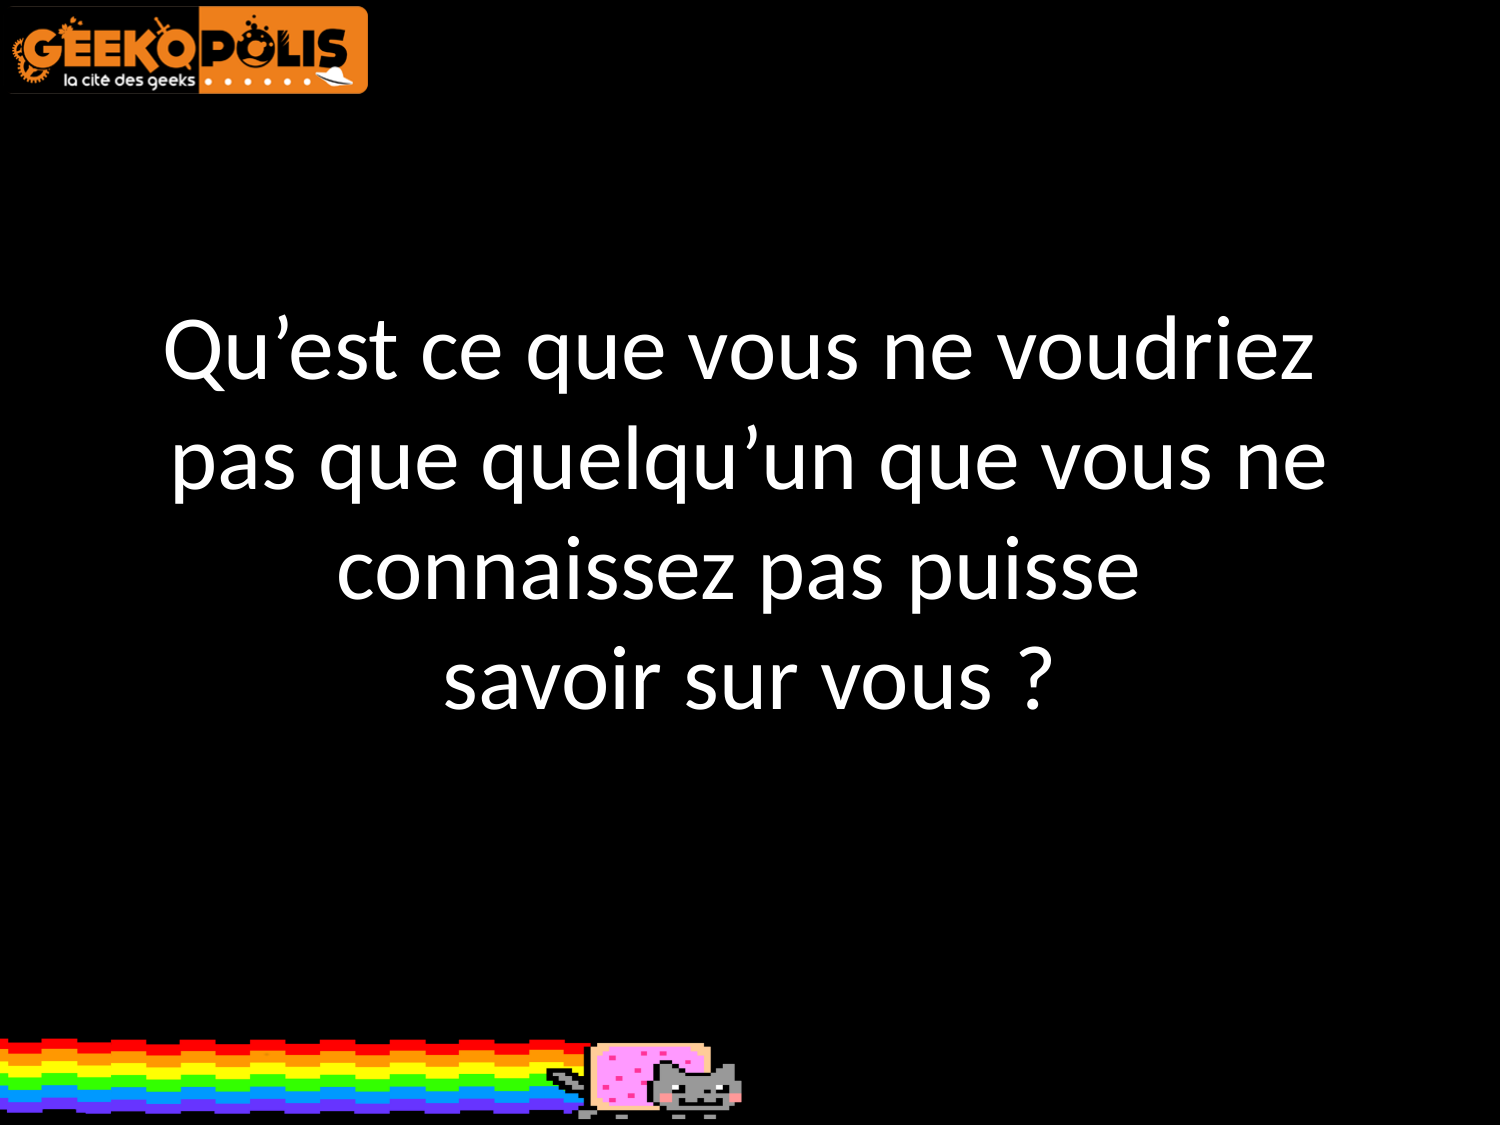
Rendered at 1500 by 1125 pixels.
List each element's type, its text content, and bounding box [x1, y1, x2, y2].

picture [0, 0, 373, 101]
text_box Qu’est ce que vous ne voudriez pas que quelqu’un que vous ne connaissez pas puisse savoir sur vous ? [0, 280, 1500, 735]
picture [0, 1031, 751, 1125]
